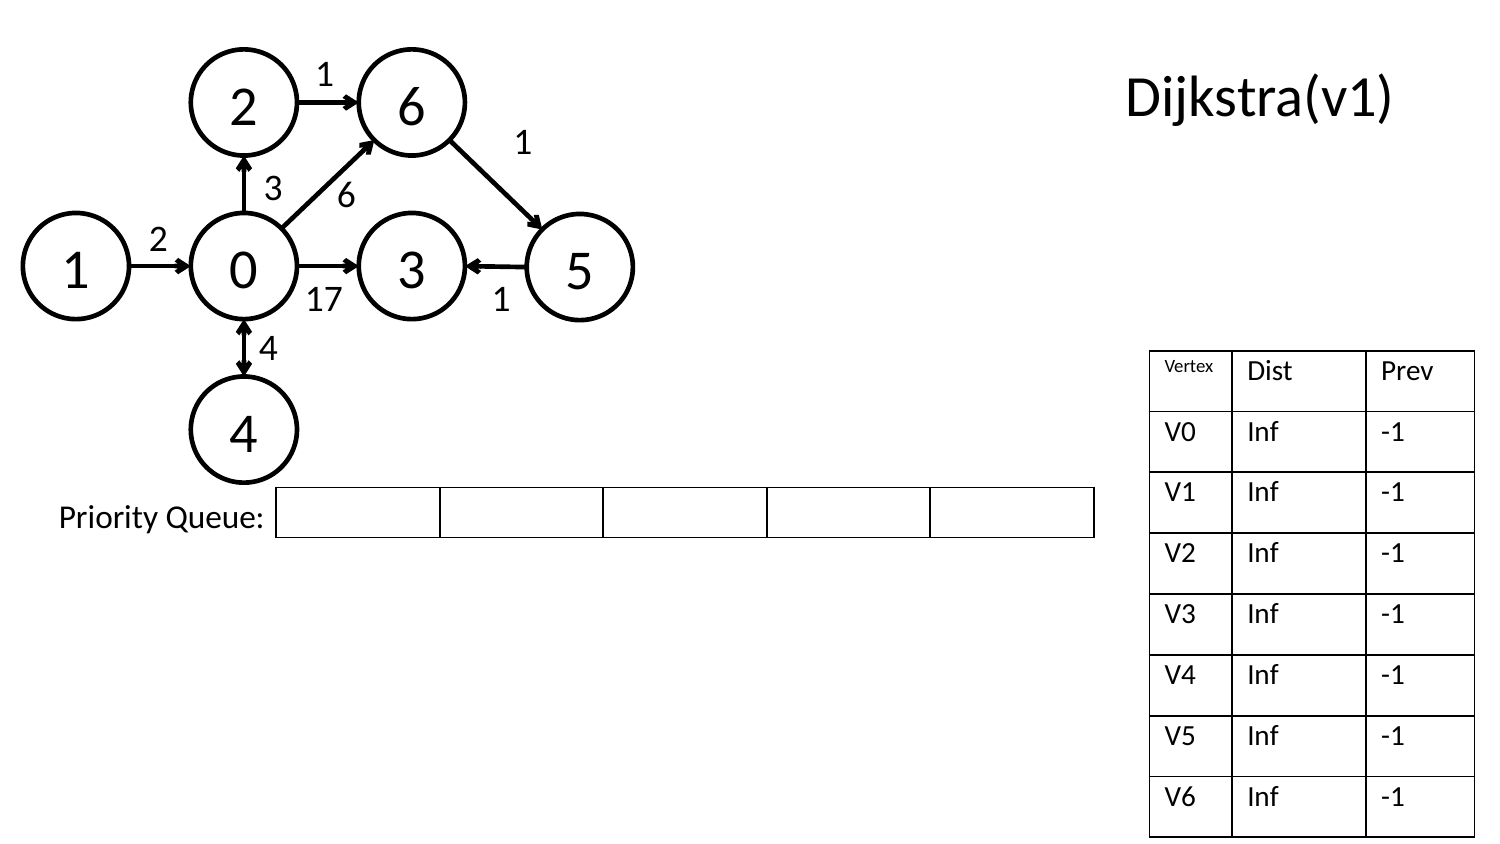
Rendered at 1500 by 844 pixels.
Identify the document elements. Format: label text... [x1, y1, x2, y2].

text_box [281, 139, 375, 229]
table_cell Inf [1233, 656, 1365, 715]
table_header [931, 488, 1093, 537]
table_cell -1 [1367, 777, 1474, 836]
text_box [449, 139, 543, 230]
text_box 5 [525, 212, 634, 322]
table_cell -1 [1367, 534, 1474, 593]
text_box 2 [189, 48, 298, 157]
table_header [299, 488, 439, 537]
table_cell V1 [1150, 473, 1231, 532]
table_cell V5 [1150, 717, 1231, 776]
table_cell -1 [1367, 595, 1474, 654]
table_cell -1 [1367, 473, 1474, 532]
text_box Priority Queue: [44, 487, 299, 543]
table_cell Inf [1233, 595, 1365, 654]
text_box 1 [300, 41, 344, 102]
table_cell -1 [1367, 412, 1474, 471]
table_header Prev [1367, 352, 1474, 411]
table_cell Inf [1233, 412, 1365, 471]
table_cell V6 [1150, 777, 1231, 836]
text_box Dijkstra(v1) [1111, 50, 1425, 136]
table_header Dist [1233, 352, 1365, 411]
text_box 1 [498, 109, 543, 139]
table_cell V3 [1150, 595, 1231, 654]
text_box 1 [21, 211, 131, 321]
table_header Vertex [1150, 352, 1231, 411]
text_box 2 [133, 206, 178, 266]
table_cell V0 [1150, 412, 1231, 471]
text_box 3 [248, 155, 281, 216]
table_cell V2 [1150, 534, 1231, 593]
table_header [768, 488, 929, 537]
text_box 17 [289, 267, 359, 327]
table_cell Inf [1233, 777, 1365, 836]
text_box 4 [189, 375, 299, 484]
text_box 1 [476, 268, 521, 327]
table_cell Inf [1233, 473, 1365, 532]
table_cell V4 [1150, 656, 1231, 715]
text_box 0 [189, 211, 298, 321]
text_box 6 [357, 48, 466, 157]
table_cell Inf [1233, 717, 1365, 776]
table_cell Inf [1233, 534, 1365, 593]
text_box 3 [357, 211, 466, 321]
table_header [441, 488, 602, 537]
text_box 4 [243, 315, 288, 376]
table_header [604, 488, 766, 537]
table_cell -1 [1367, 717, 1474, 776]
table_cell -1 [1367, 656, 1474, 715]
